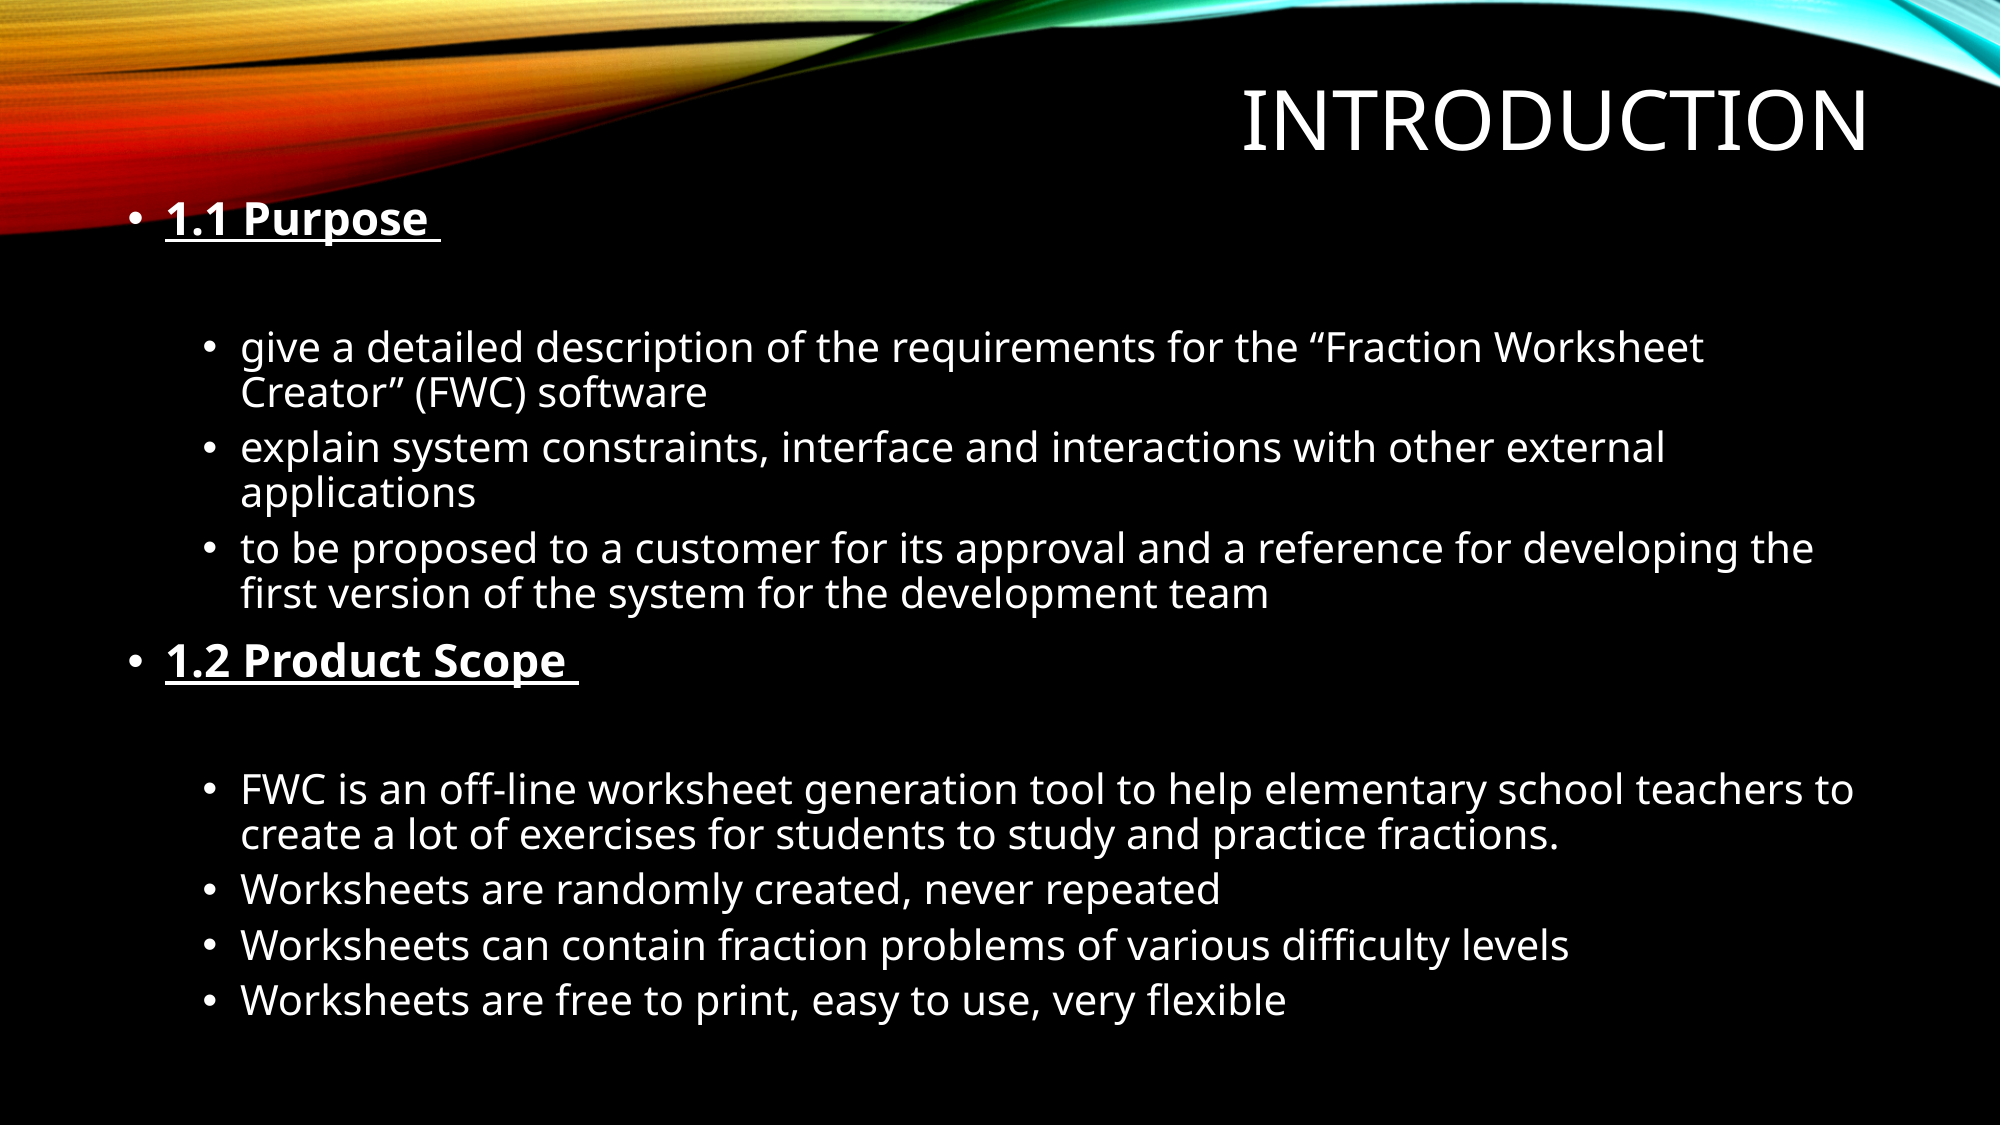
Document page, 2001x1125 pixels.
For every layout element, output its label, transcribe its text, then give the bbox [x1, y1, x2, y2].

title Introduction [474, 36, 1888, 188]
picture [0, 0, 2000, 237]
list 1.1 Purpose give a detailed description of the requirements for the “Fraction Worksheet Creator” (FWC) software explain system constraints, interface and interactions with other external applications to be proposed to a customer for its approval and a reference for developing the first version of the system for the development team 1.2 Product Scope FWC is an off-line worksheet generation tool to help elementary school teachers to create a lot of exercises for students to study and practice fractions. Worksheets are randomly created, never repeated Worksheets can contain fraction problems of various difficulty levels Worksheets are free to print, easy to use, very flexible [112, 188, 1888, 1036]
